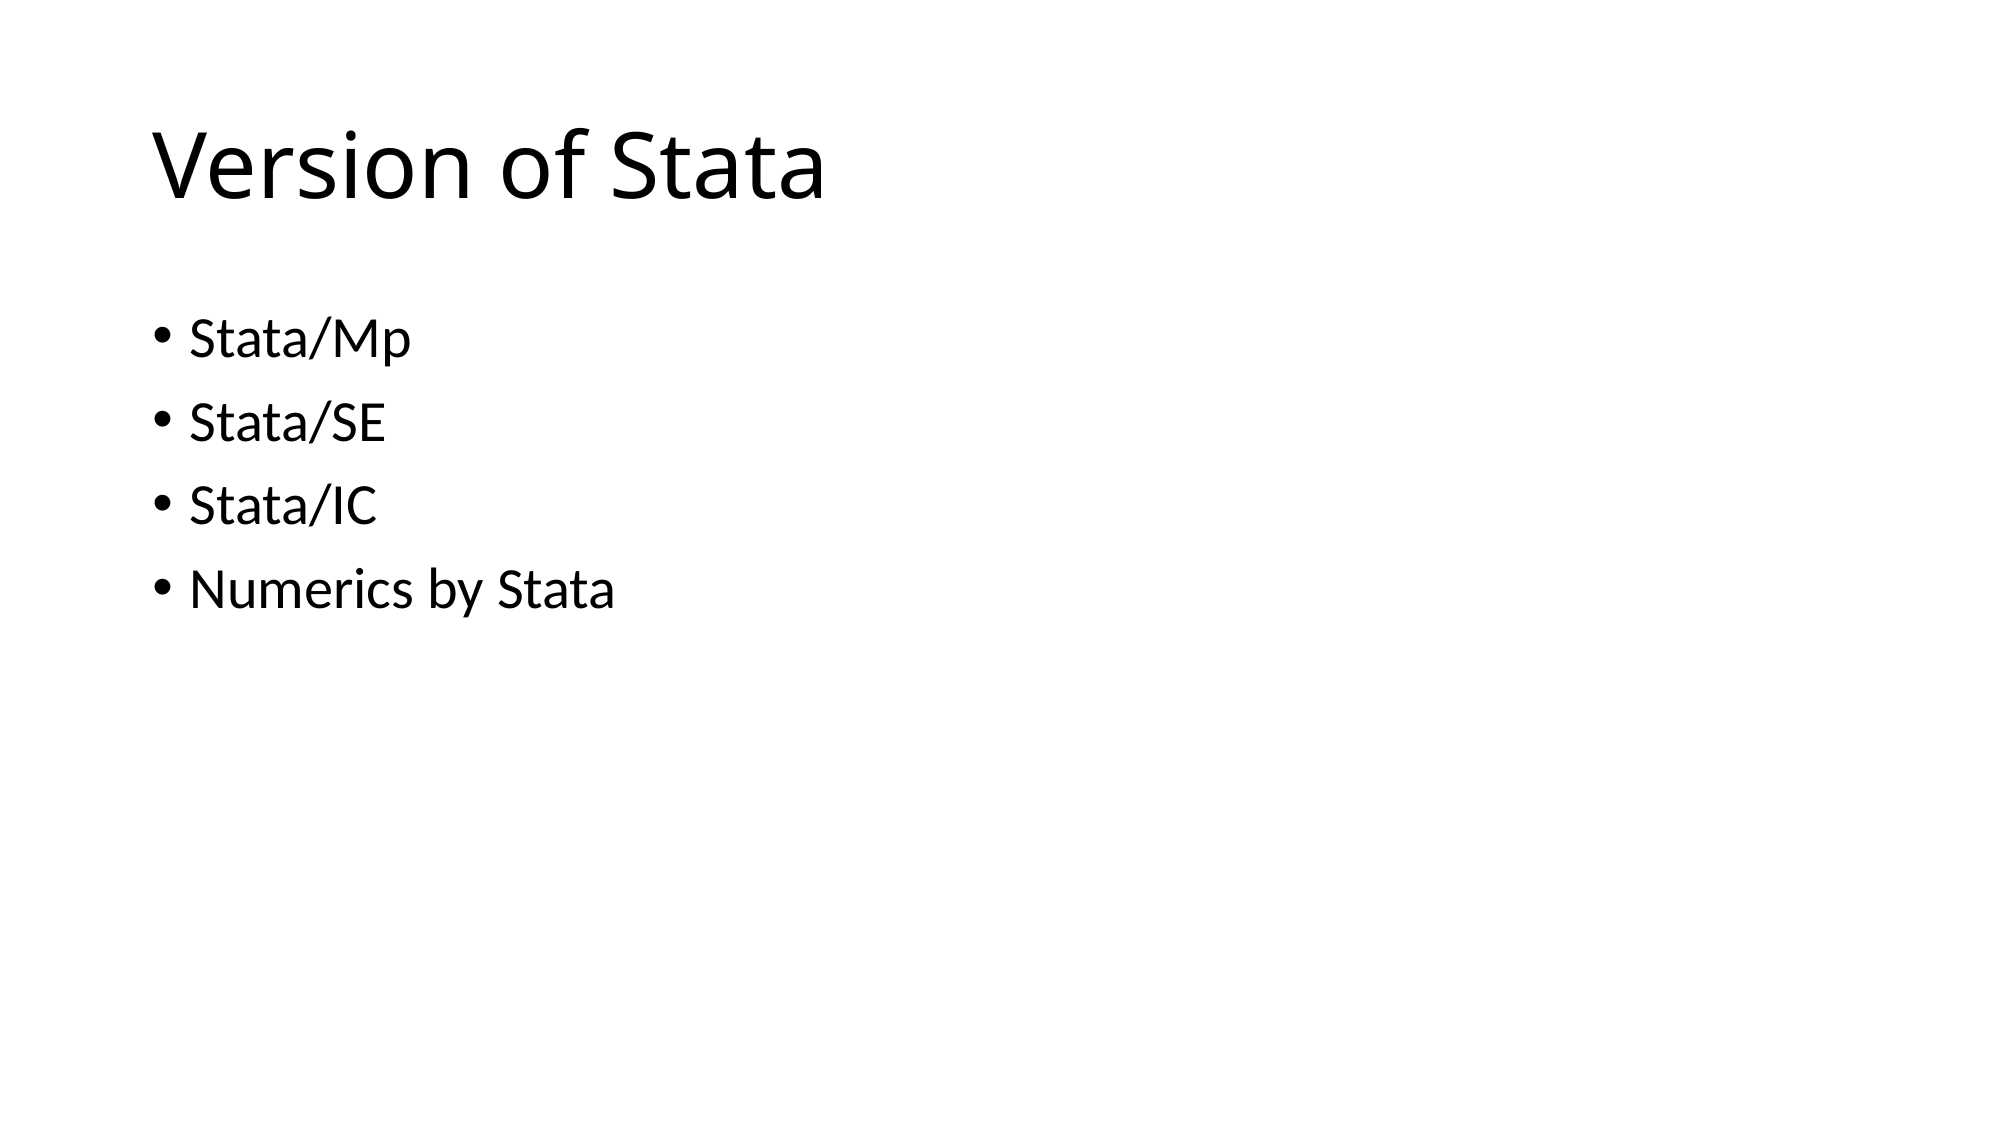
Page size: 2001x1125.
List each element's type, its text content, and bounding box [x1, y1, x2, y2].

list Stata/Mp Stata/SE Stata/IC Numerics by Stata [137, 299, 1863, 1014]
title Version of Stata [137, 59, 1863, 278]
